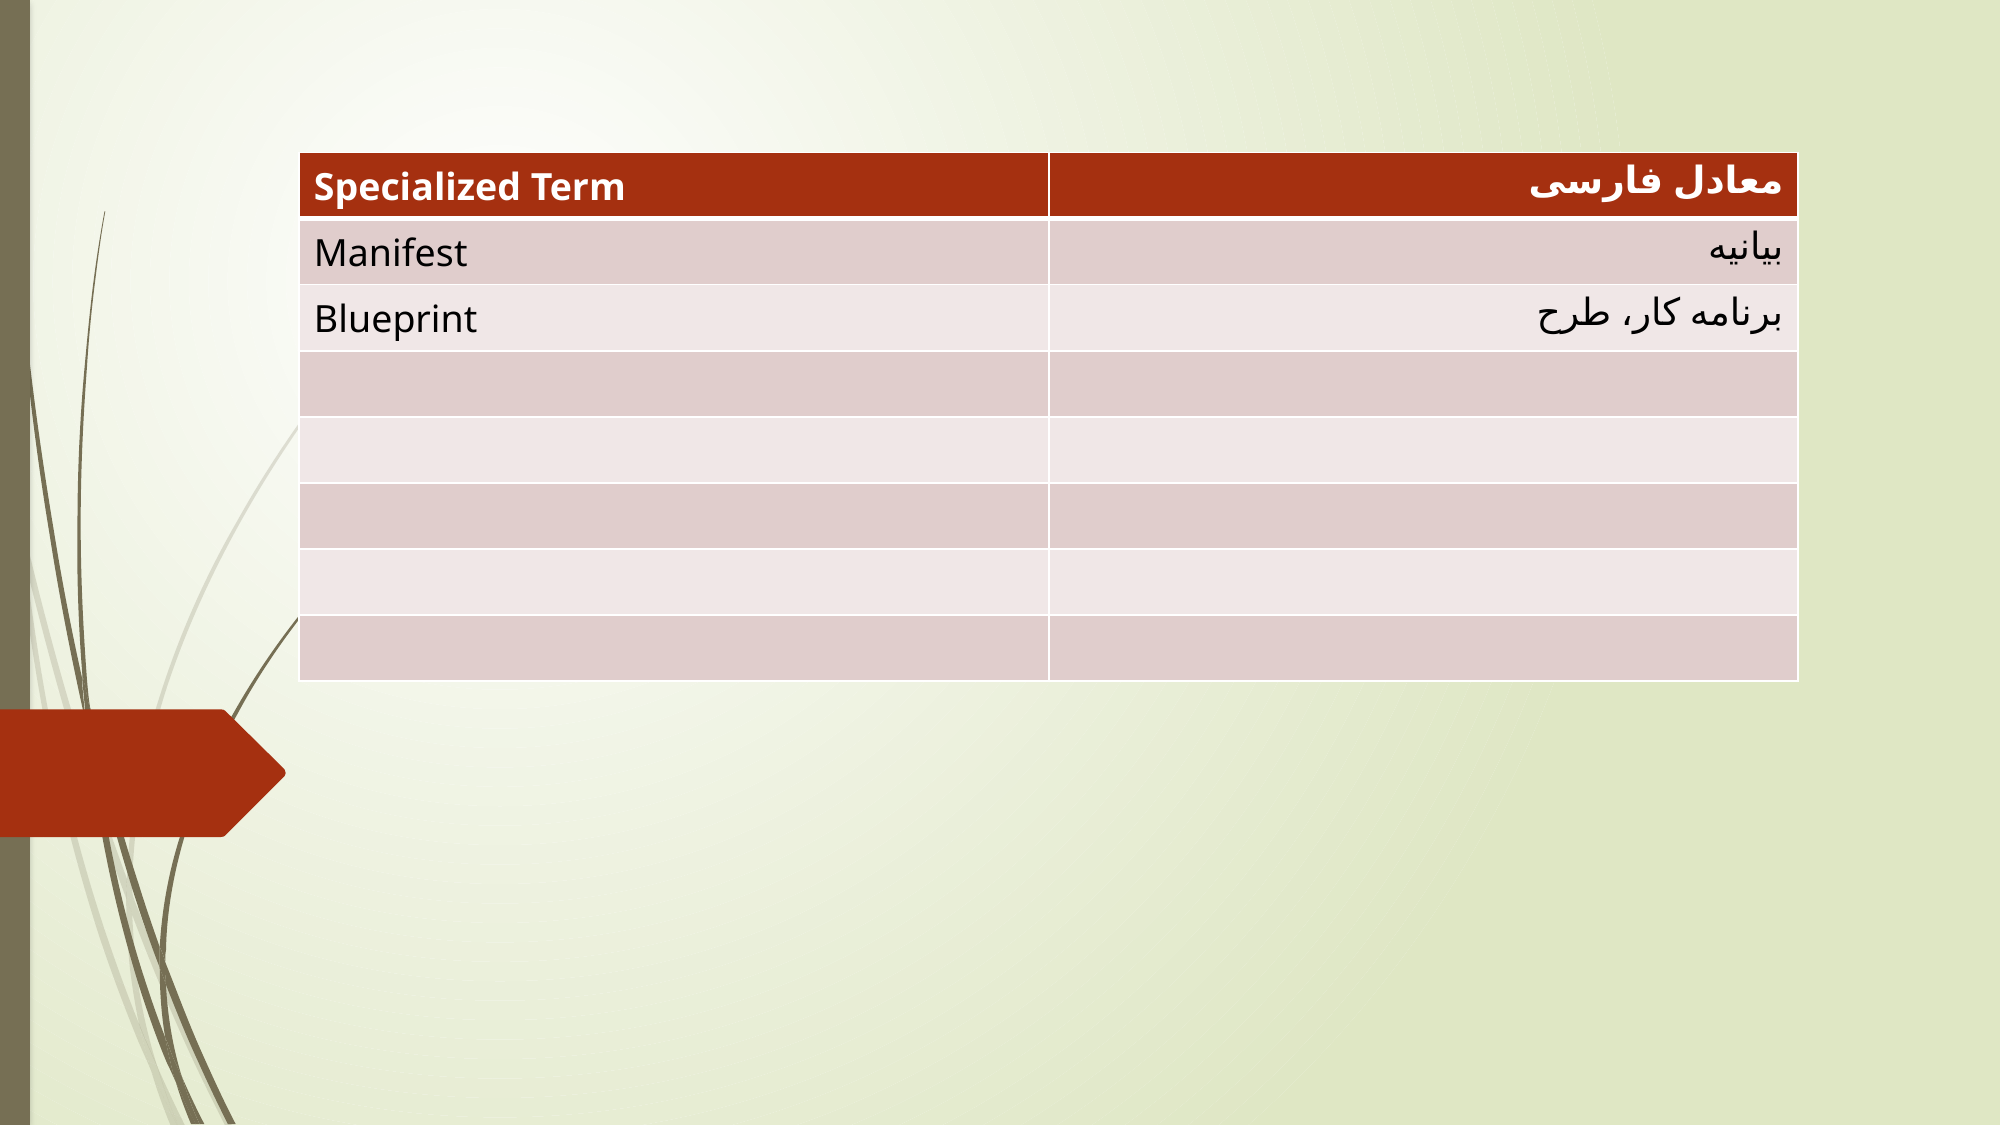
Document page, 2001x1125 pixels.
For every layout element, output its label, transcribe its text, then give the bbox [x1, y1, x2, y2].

table_cell بیانیه [1050, 221, 1797, 284]
table_cell Manifest [300, 221, 1048, 284]
table_cell برنامه کار، طرح [1050, 285, 1797, 350]
table_cell [300, 484, 1048, 548]
table_cell [1050, 352, 1797, 416]
table_cell [1050, 550, 1797, 614]
table_cell Blueprint [300, 285, 1048, 350]
table_cell [300, 616, 1048, 680]
table_cell [1050, 484, 1797, 548]
table_header معادل فارسی [1050, 153, 1797, 216]
table_cell [1050, 418, 1797, 482]
table_cell [300, 418, 1048, 482]
table_cell [1050, 616, 1797, 680]
table_cell [300, 352, 1048, 416]
table_cell [300, 550, 1048, 614]
table_header Specialized Term [300, 153, 1048, 216]
